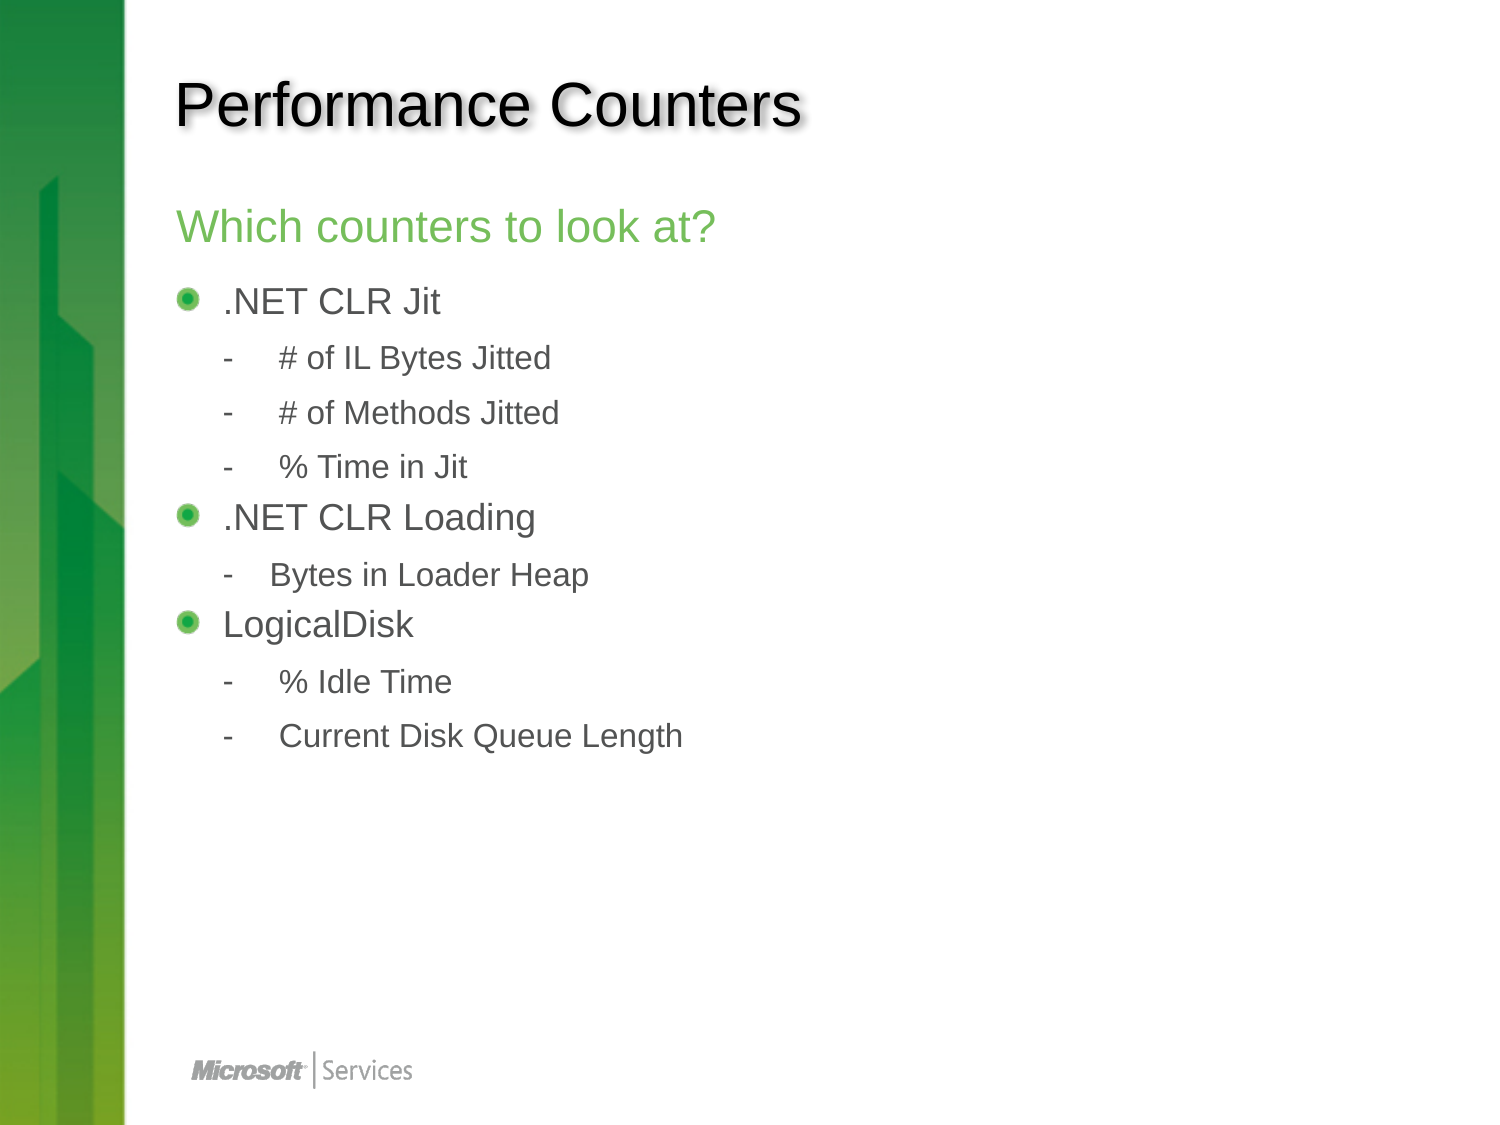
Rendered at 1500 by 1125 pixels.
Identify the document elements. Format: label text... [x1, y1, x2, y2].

picture [0, 0, 1500, 1125]
title Performance Counters [159, 56, 1262, 187]
list Which counters to look at? [161, 189, 1438, 269]
list .NET CLR Jit # of IL Bytes Jitted # of Methods Jitted % Time in Jit .NET CLR Loading Bytes in Loader Heap LogicalDisk % Idle Time Current Disk Queue Length [161, 269, 1438, 1013]
